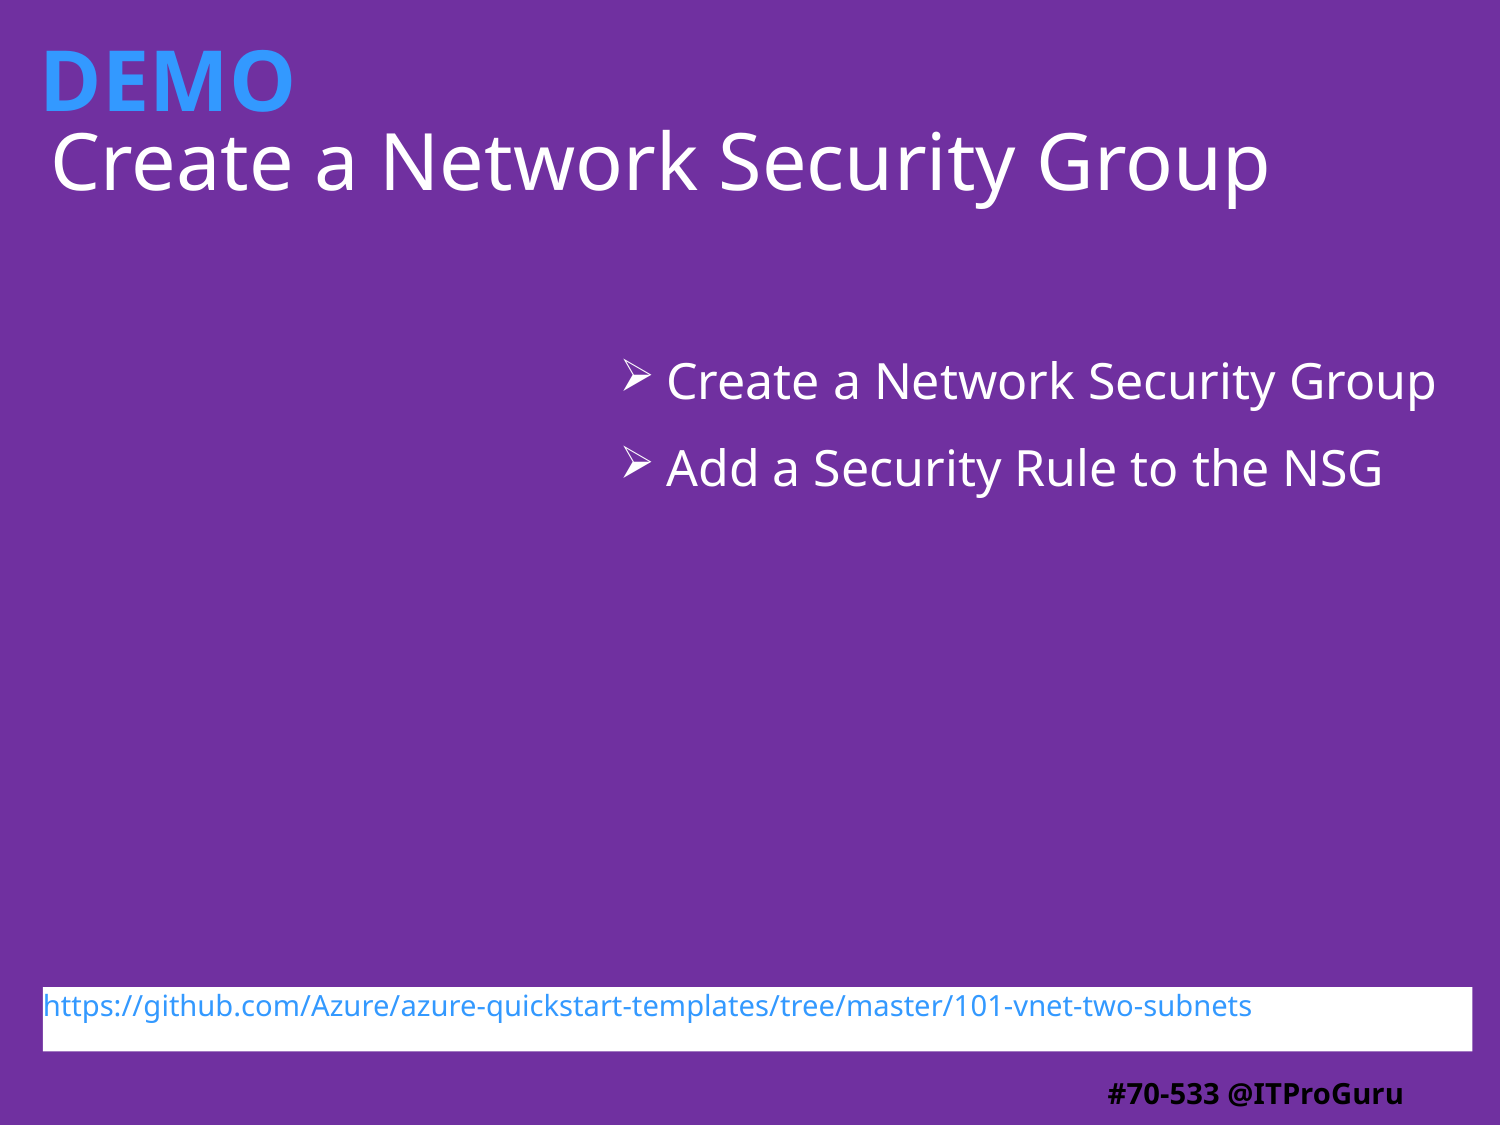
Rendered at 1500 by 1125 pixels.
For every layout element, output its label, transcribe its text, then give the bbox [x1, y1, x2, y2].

title Create a Network Security Group [50, 126, 1426, 293]
subtitle Create a Network Security Group Add a Security Rule to the NSG [604, 345, 1473, 958]
list https://github.com/Azure/azure-quickstart-templates/tree/master/101-vnet-two-subnets [42, 986, 1473, 1052]
